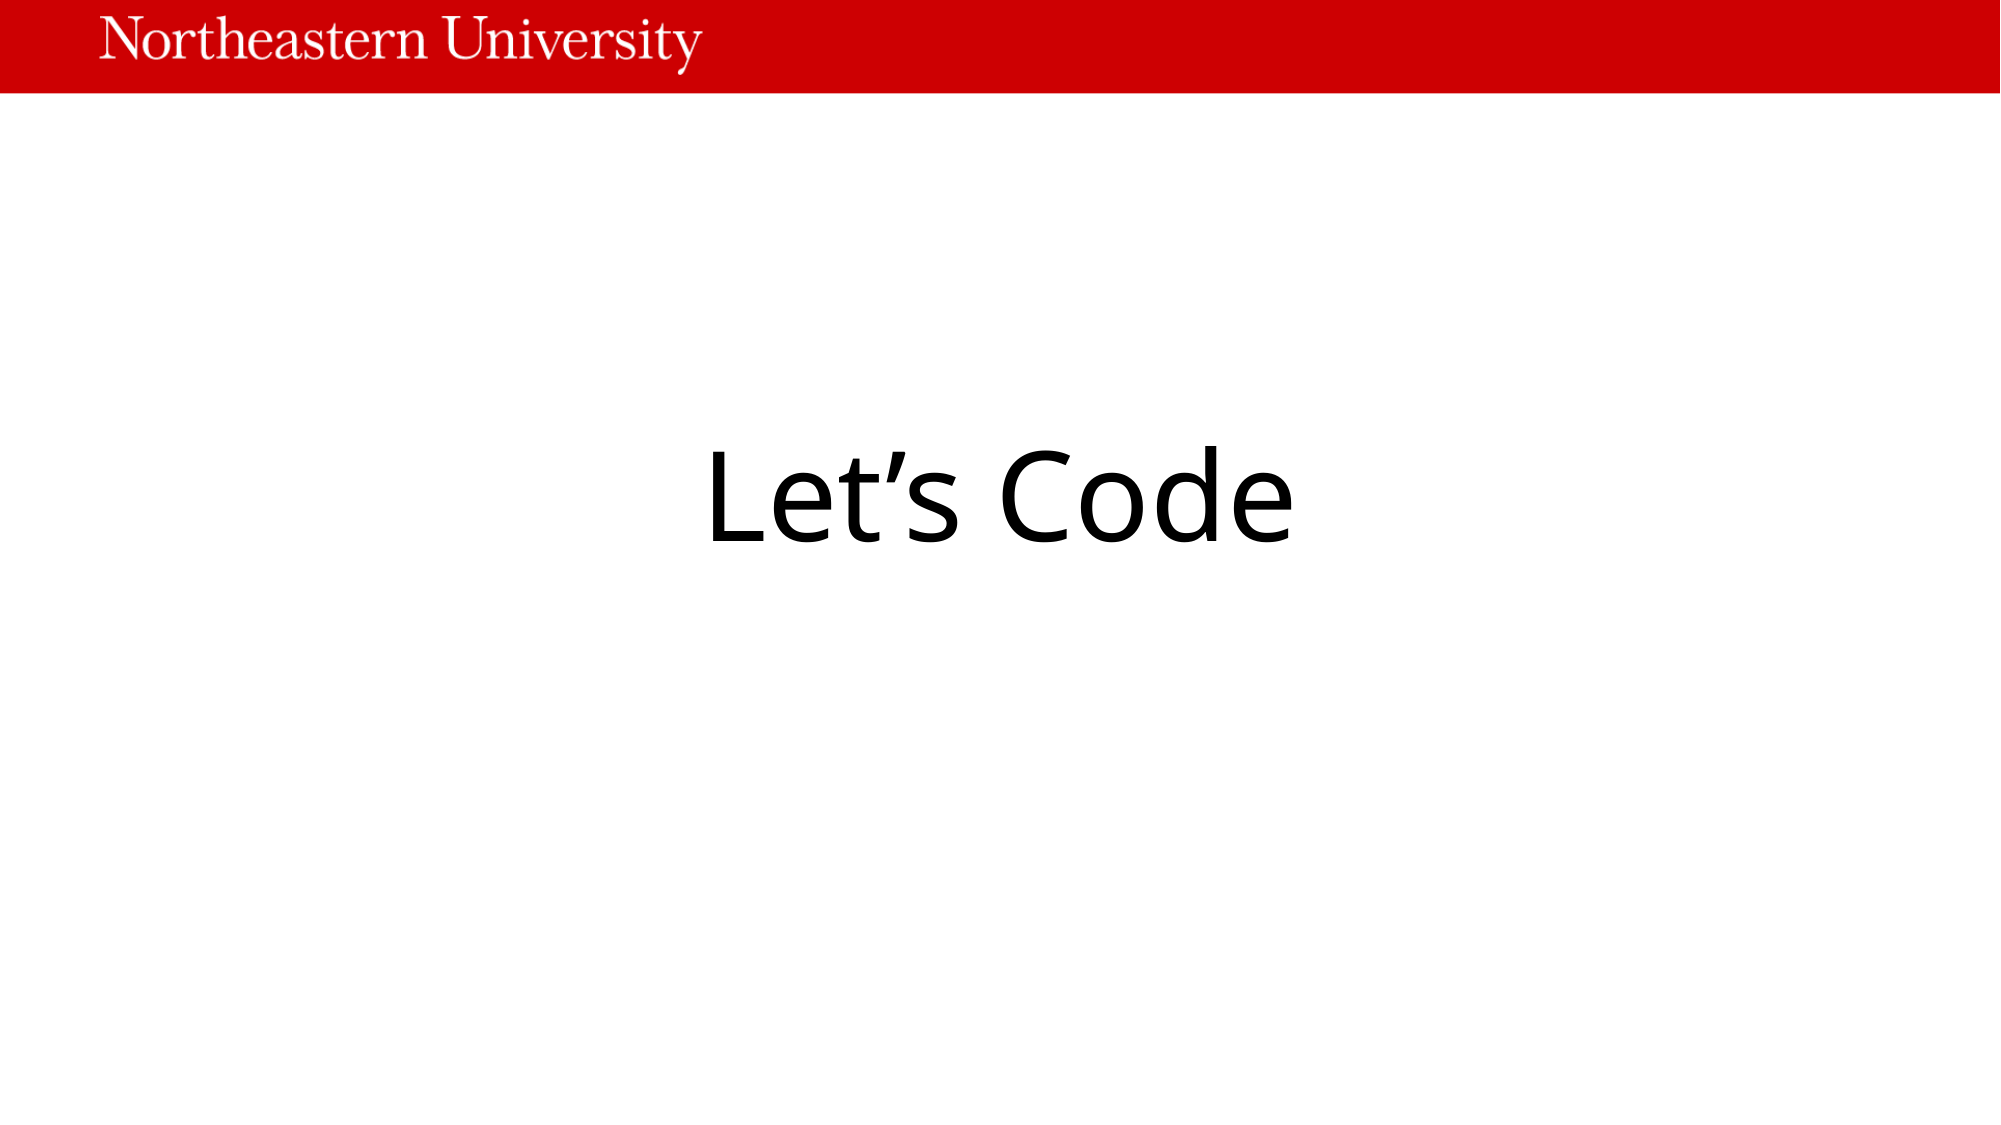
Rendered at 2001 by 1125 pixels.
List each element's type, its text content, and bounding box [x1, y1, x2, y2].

title Let’s Code [249, 184, 1750, 576]
picture [99, 15, 703, 75]
